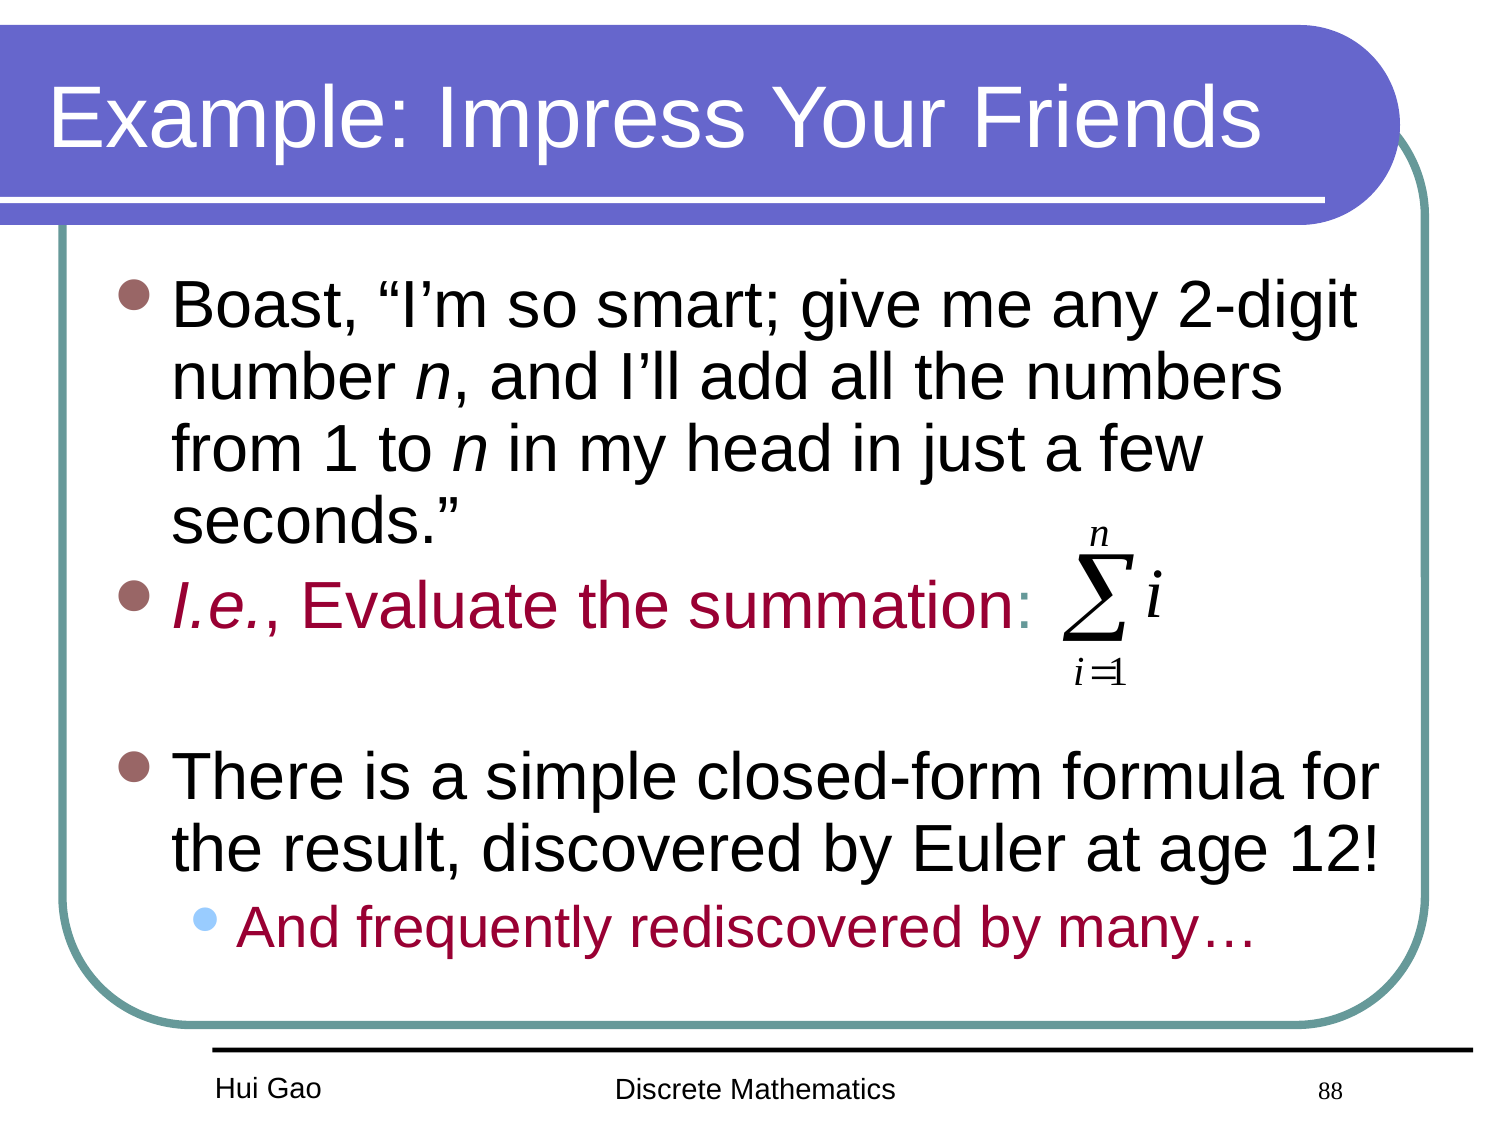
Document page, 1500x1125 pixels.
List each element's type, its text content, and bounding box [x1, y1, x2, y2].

list Boast, “I’m so smart; give me any 2-digit number n, and I’ll add all the numbers from 1 to n in my head in just a few seconds.” I.e., Evaluate the summation: There is a simple closed-form formula for the result, discovered by Euler at age 12! And frequently rediscovered by many… [99, 262, 1401, 988]
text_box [1051, 499, 1176, 701]
title Example: Impress Your Friends [31, 37, 1348, 188]
